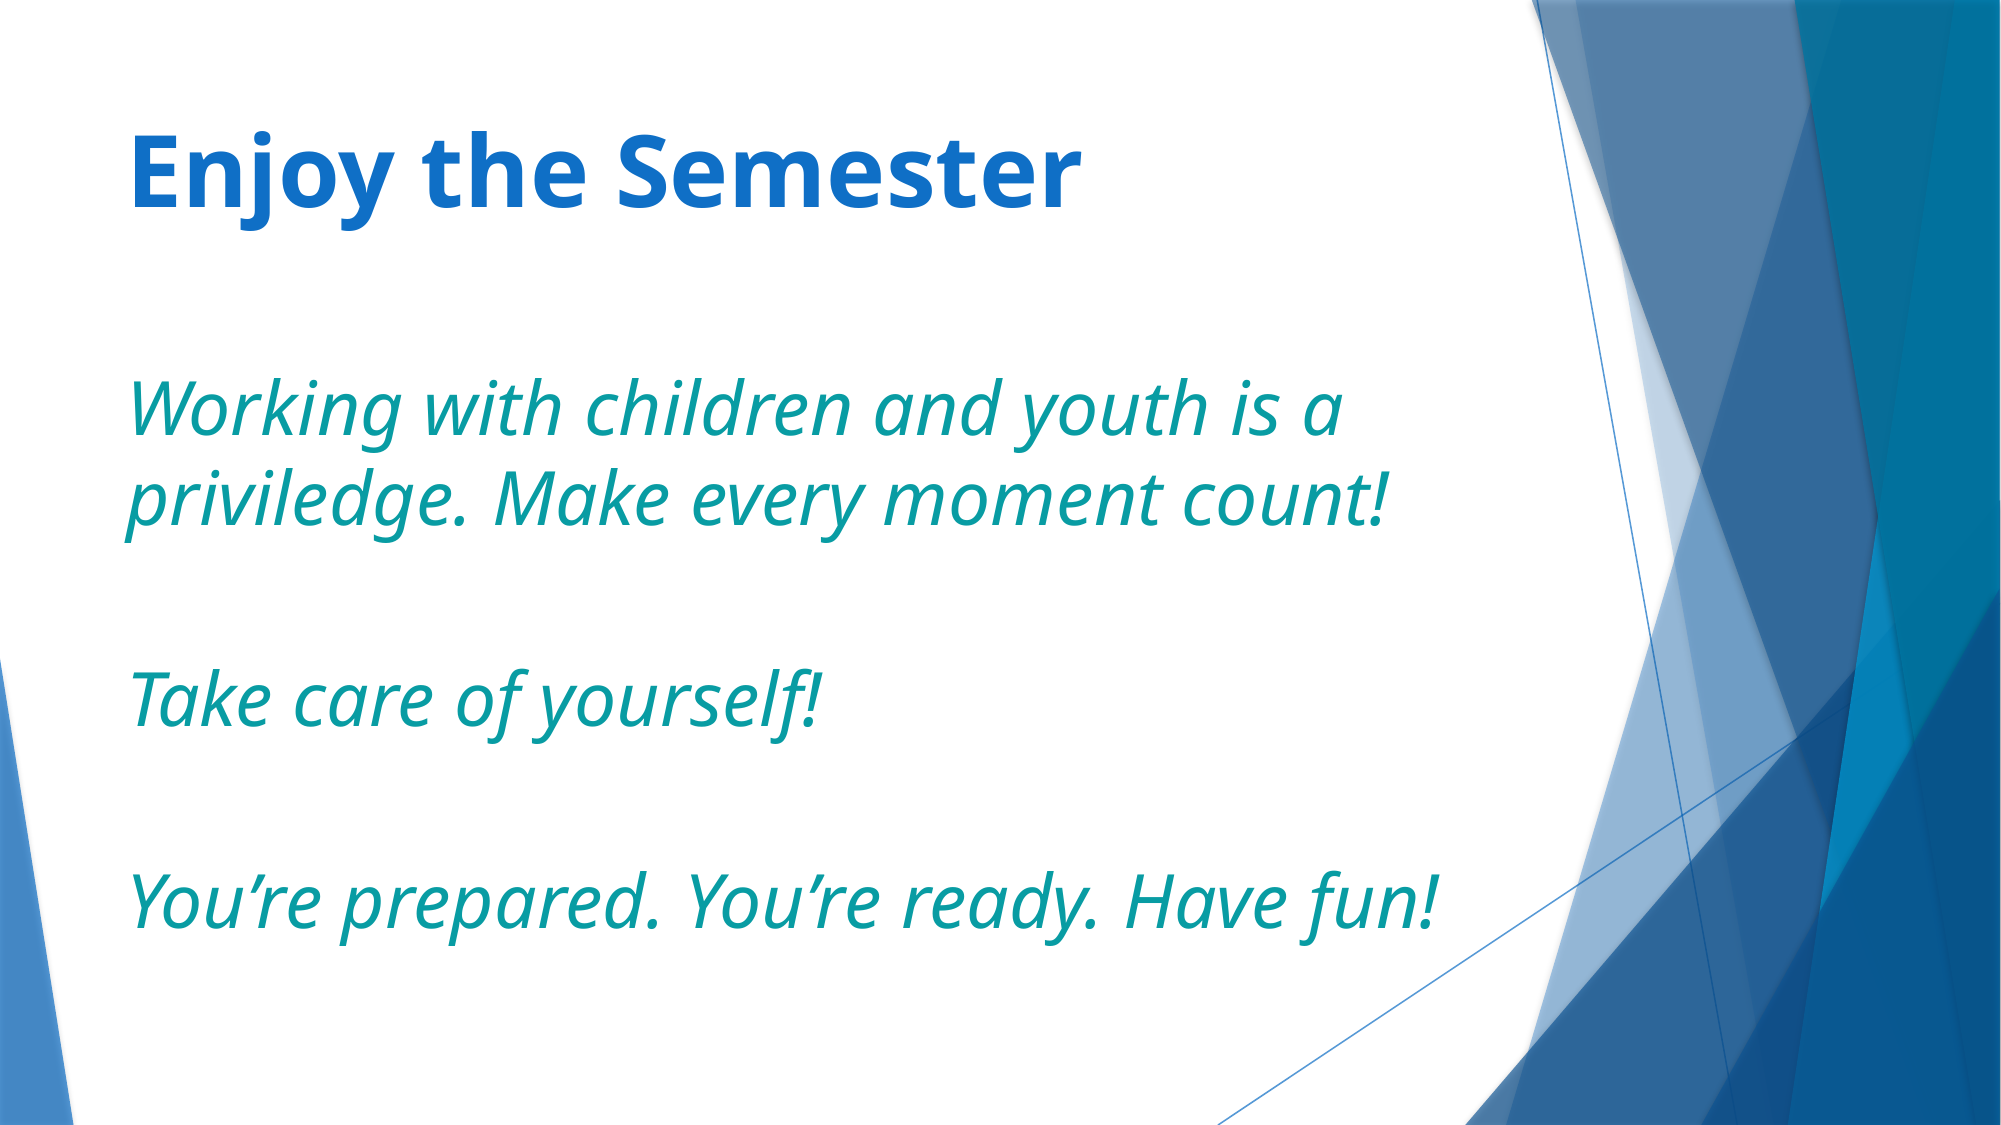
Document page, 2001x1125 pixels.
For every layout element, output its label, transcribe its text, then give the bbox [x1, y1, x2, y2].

title Enjoy the Semester [111, 99, 1522, 243]
list Working with children and youth is a priviledge. Make every moment count! Take care of yourself! You’re prepared. You’re ready. Have fun! [111, 352, 1645, 1058]
